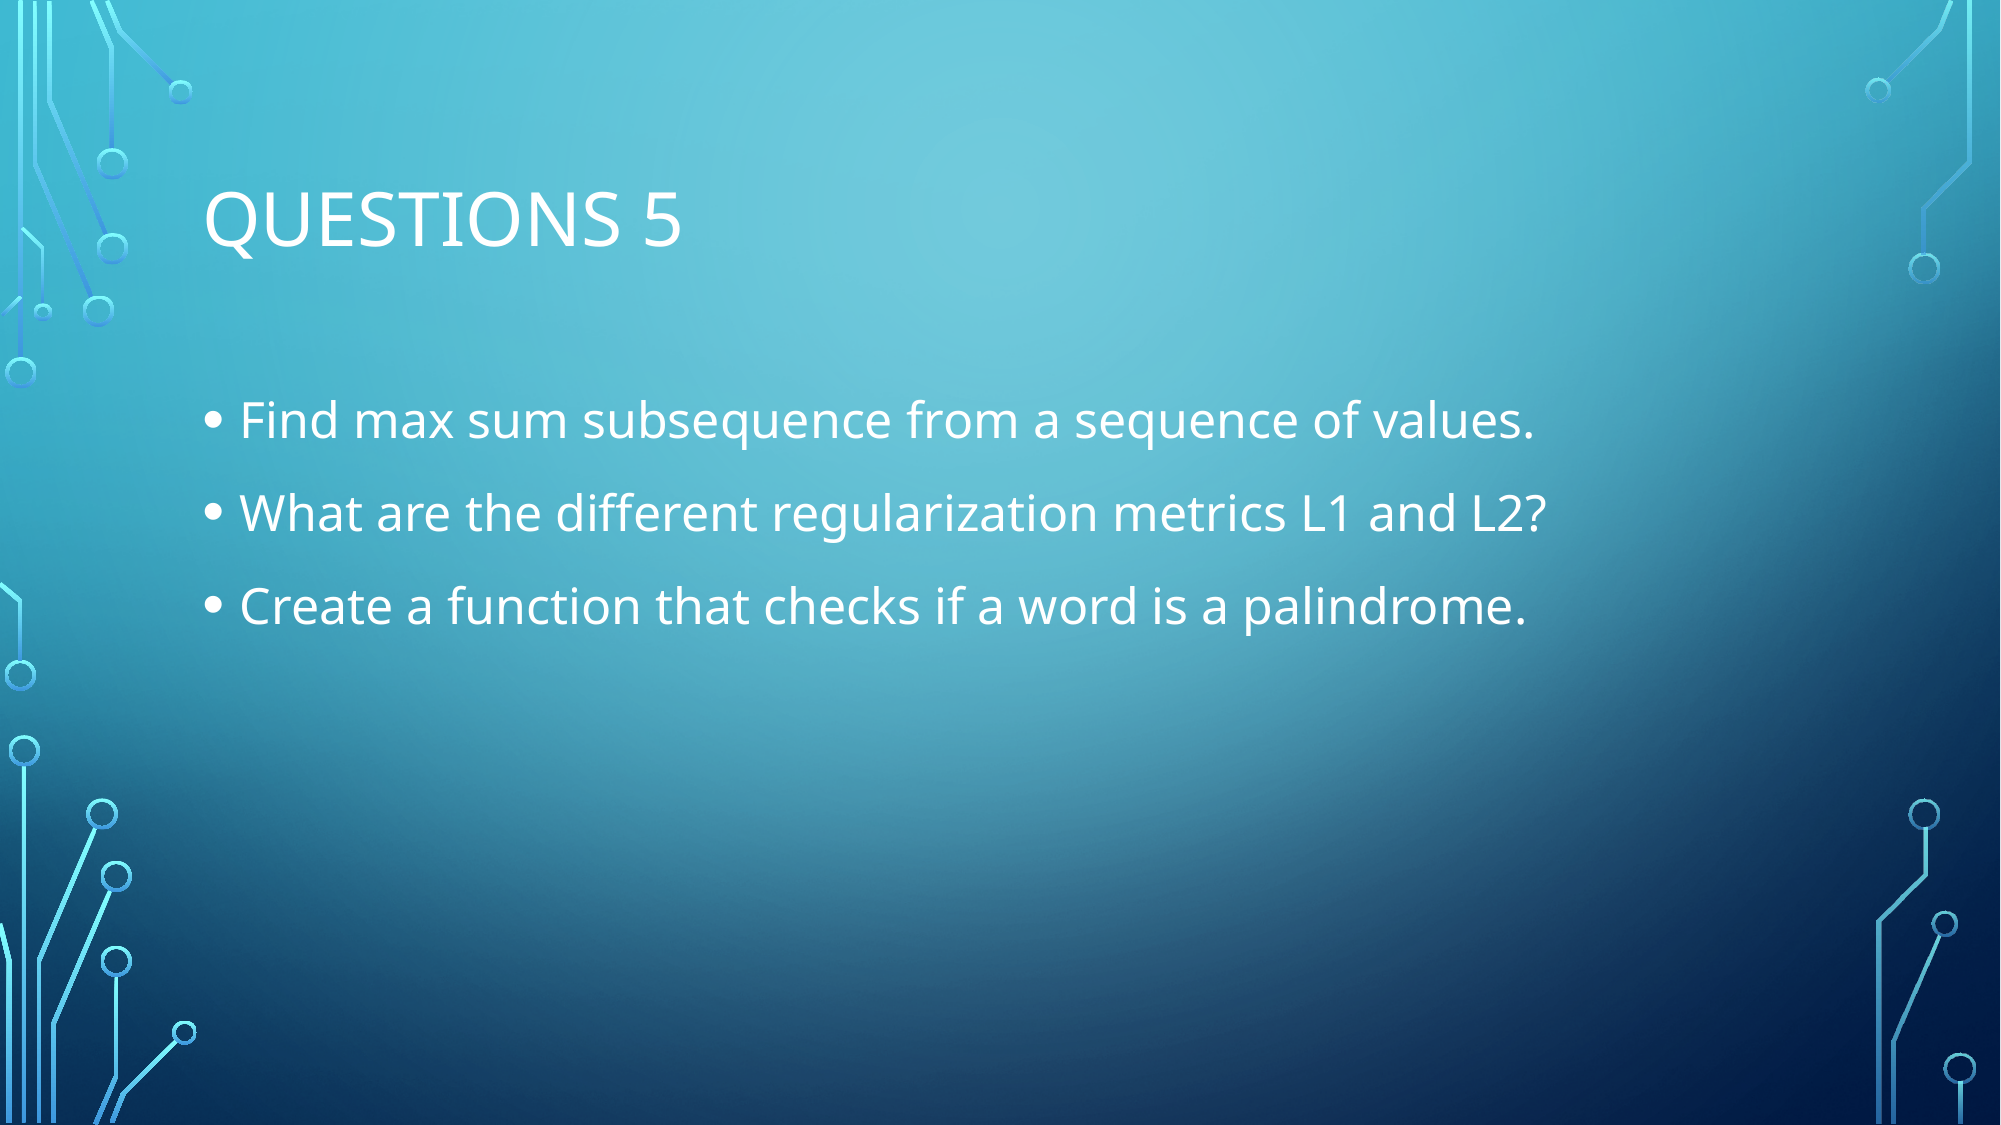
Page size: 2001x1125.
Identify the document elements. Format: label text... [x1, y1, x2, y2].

title Questions 5 [187, 101, 1813, 344]
list Find max sum subsequence from a sequence of values. What are the different regularization metrics L1 and L2? Create a function that checks if a word is a palindrome. [187, 369, 1813, 950]
